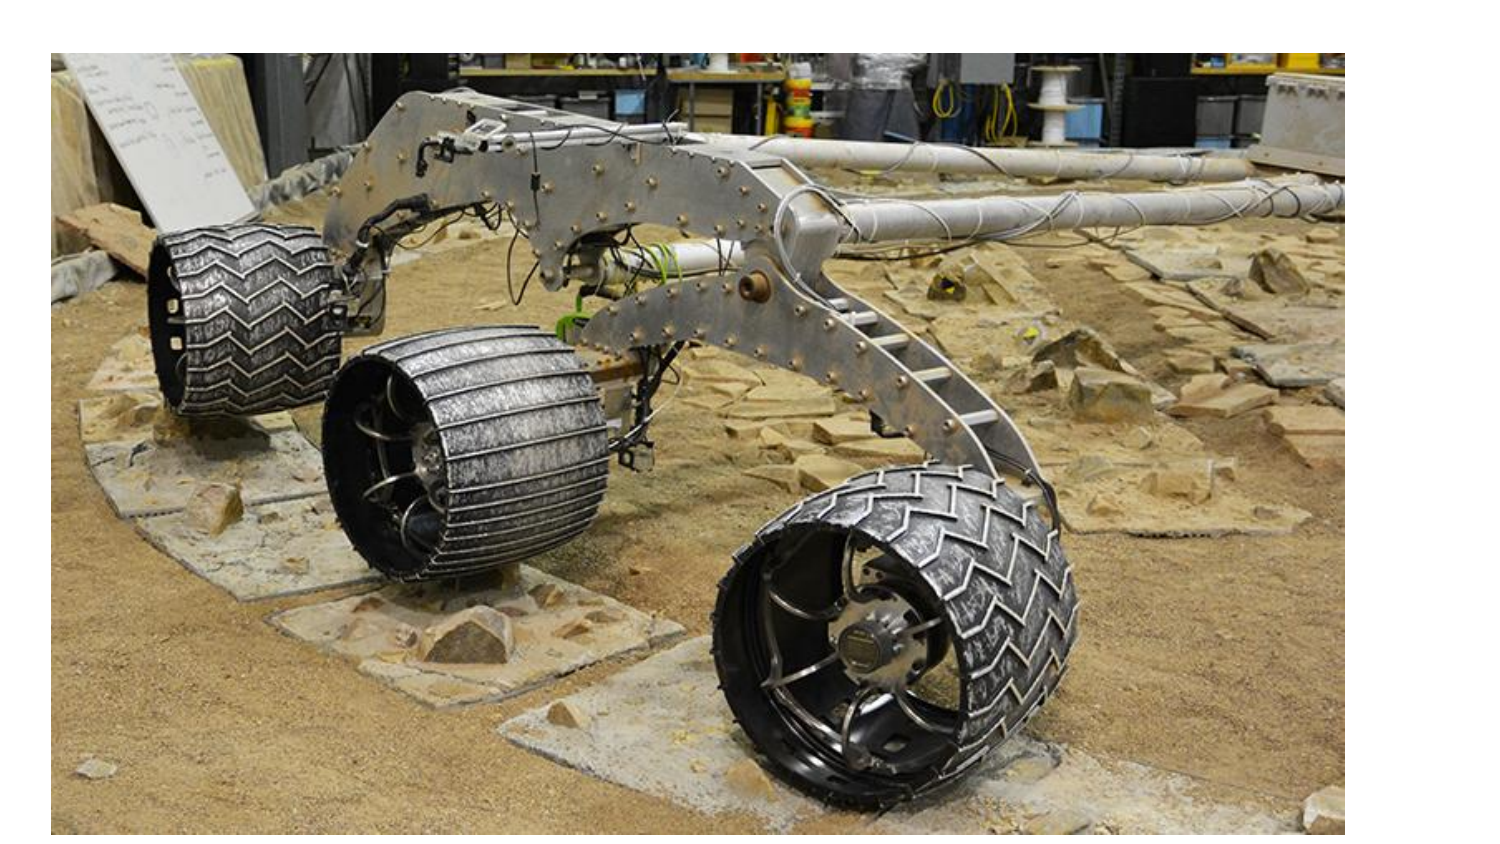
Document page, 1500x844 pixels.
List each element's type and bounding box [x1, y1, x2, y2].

picture [50, 53, 1345, 835]
